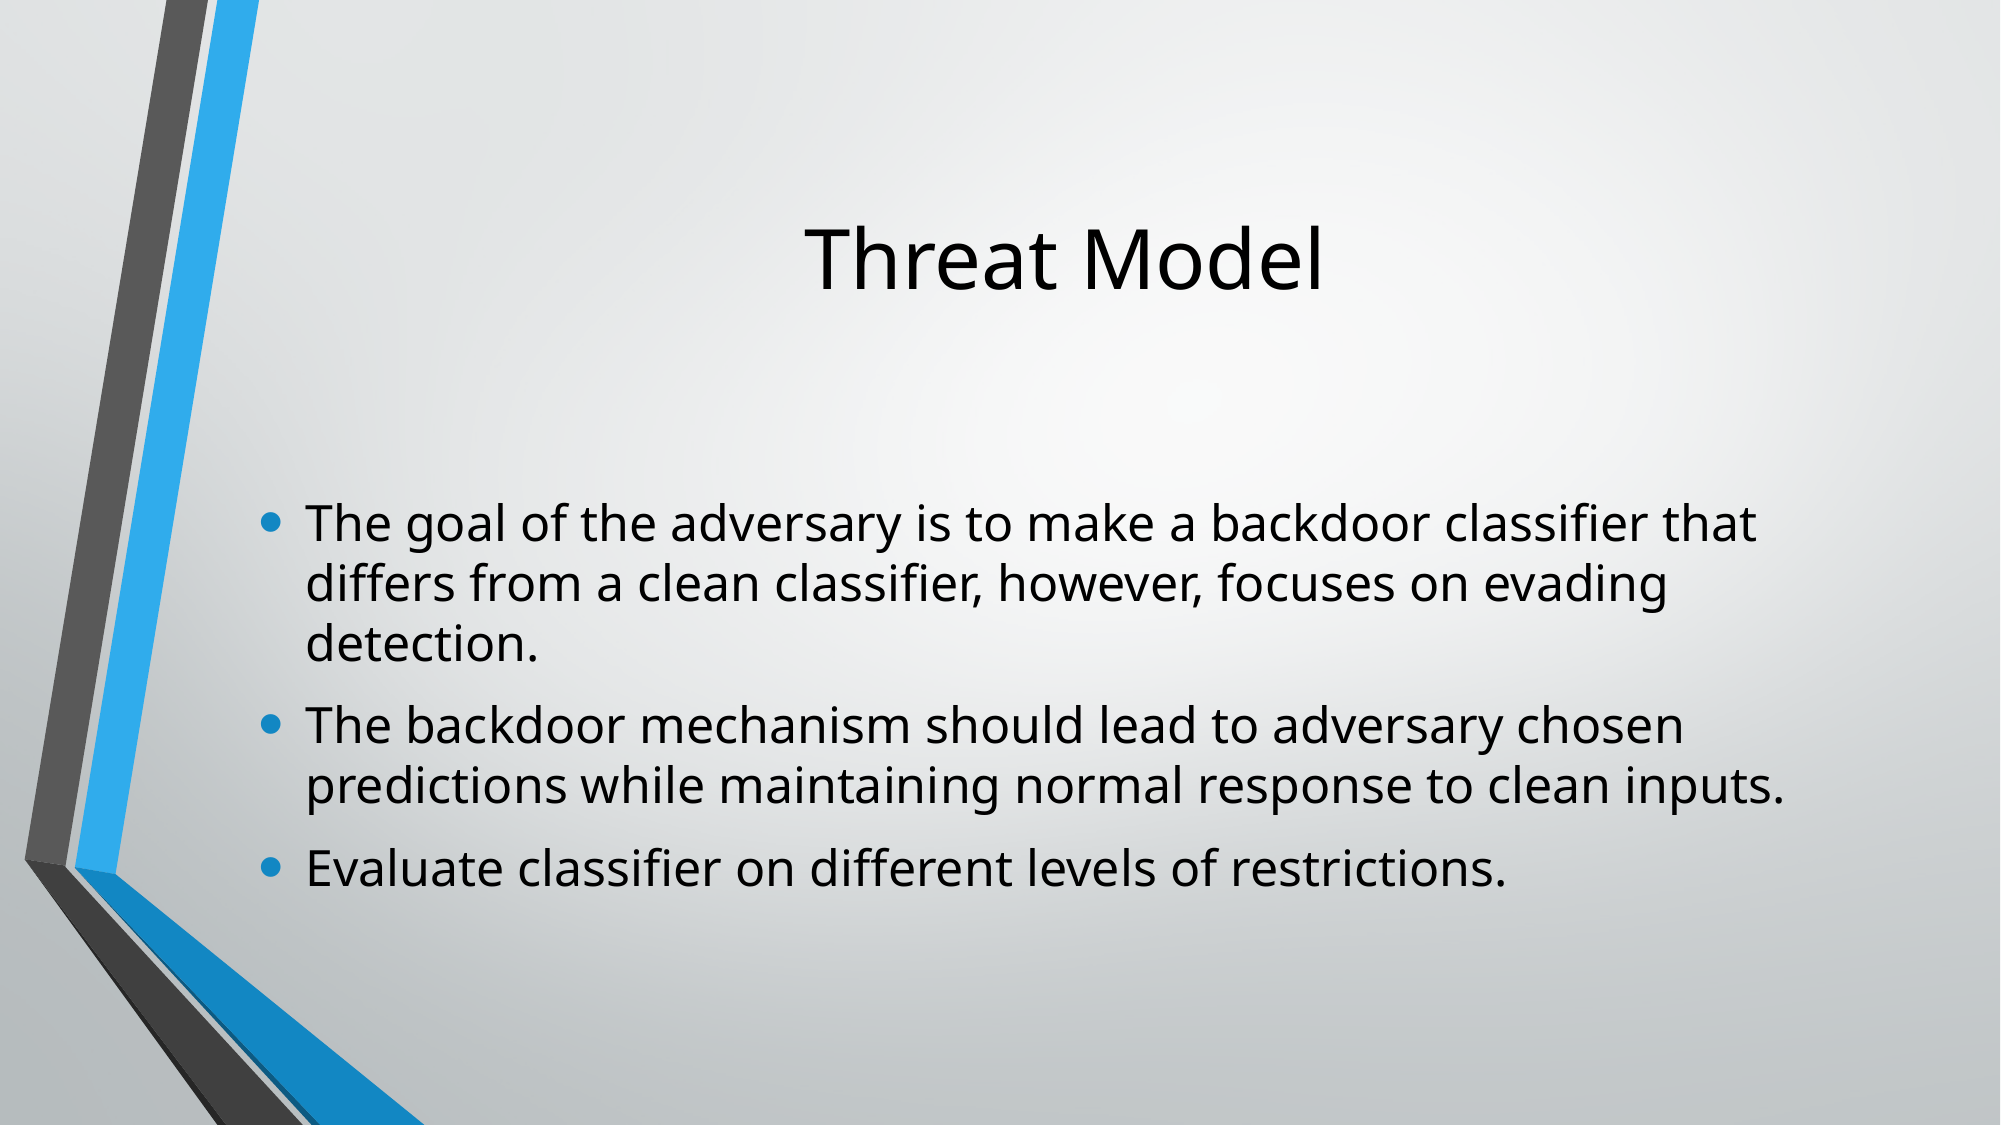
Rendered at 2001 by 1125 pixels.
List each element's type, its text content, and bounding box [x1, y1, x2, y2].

title Threat Model [243, 112, 1887, 400]
list The goal of the adversary is to make a backdoor classifier that differs from a clean classifier, however, focuses on evading detection. The backdoor mechanism should lead to adversary chosen predictions while maintaining normal response to clean inputs. Evaluate classifier on different levels of restrictions. [243, 437, 1887, 950]
